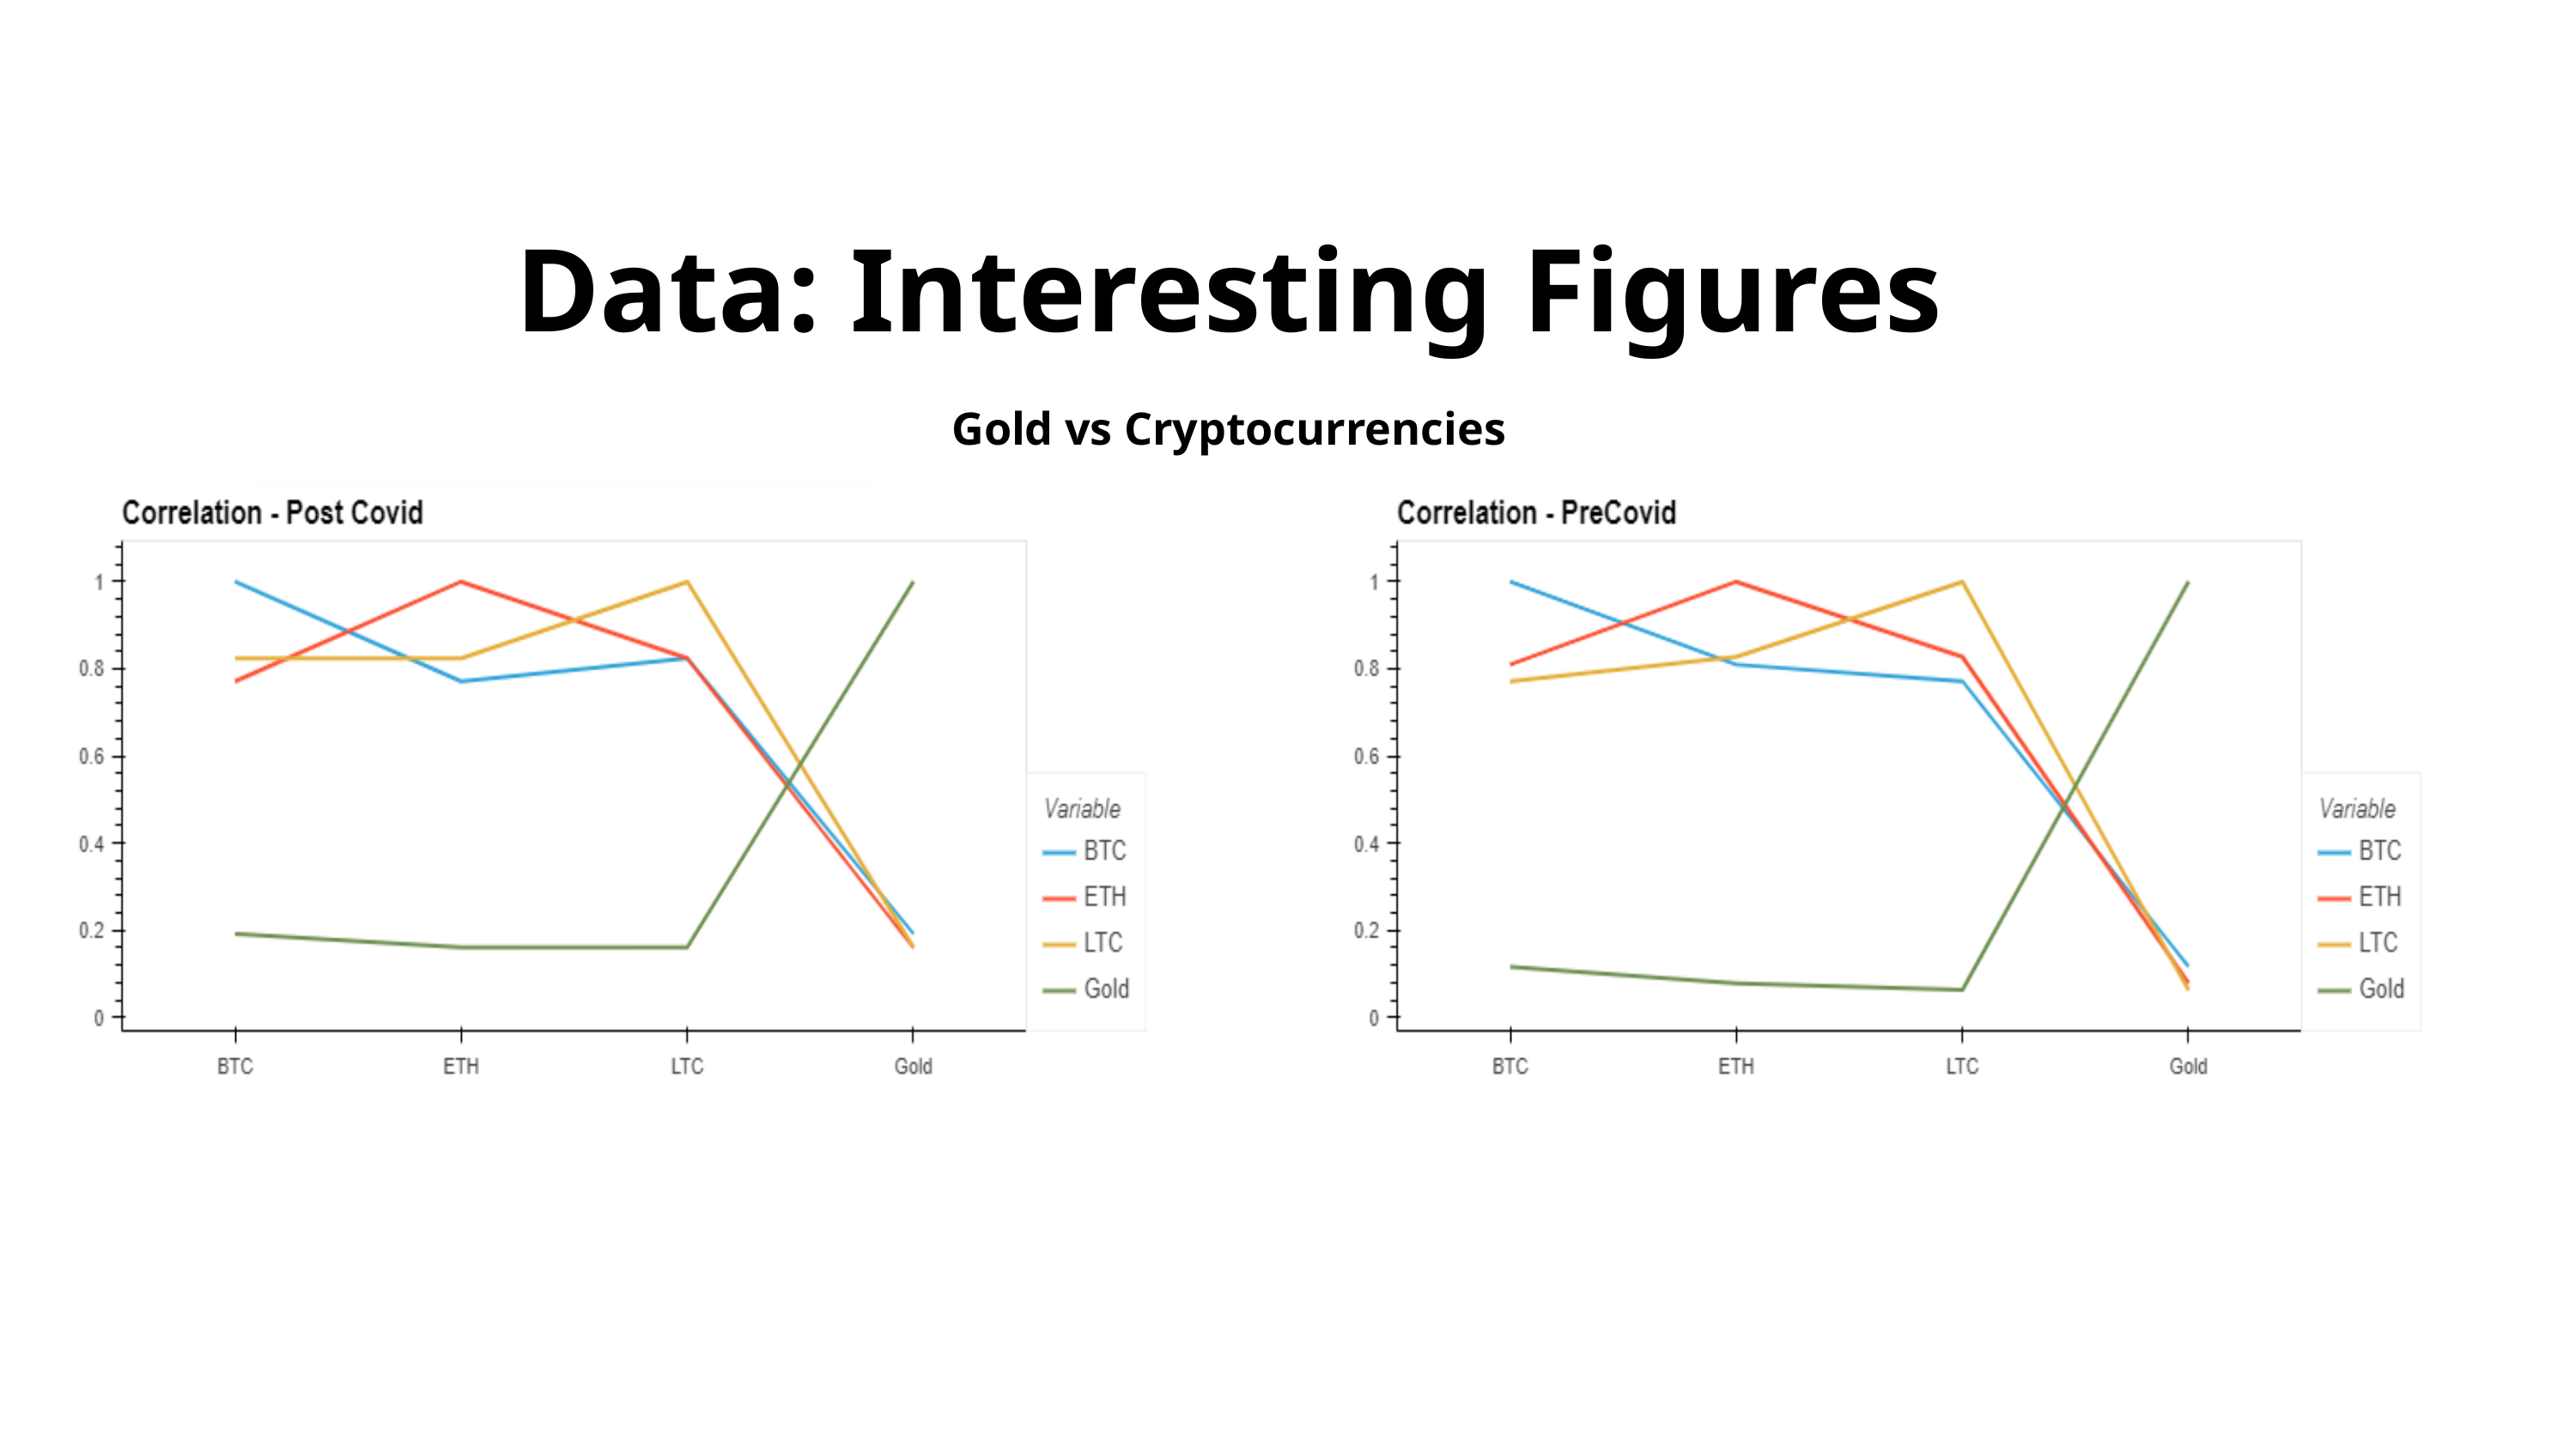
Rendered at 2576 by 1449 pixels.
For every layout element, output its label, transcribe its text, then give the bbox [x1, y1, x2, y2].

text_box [74, 482, 2502, 1082]
text_box Gold vs Cryptocurrencies [869, 379, 1589, 454]
text_box Data: Interesting Figures [304, 190, 2154, 355]
